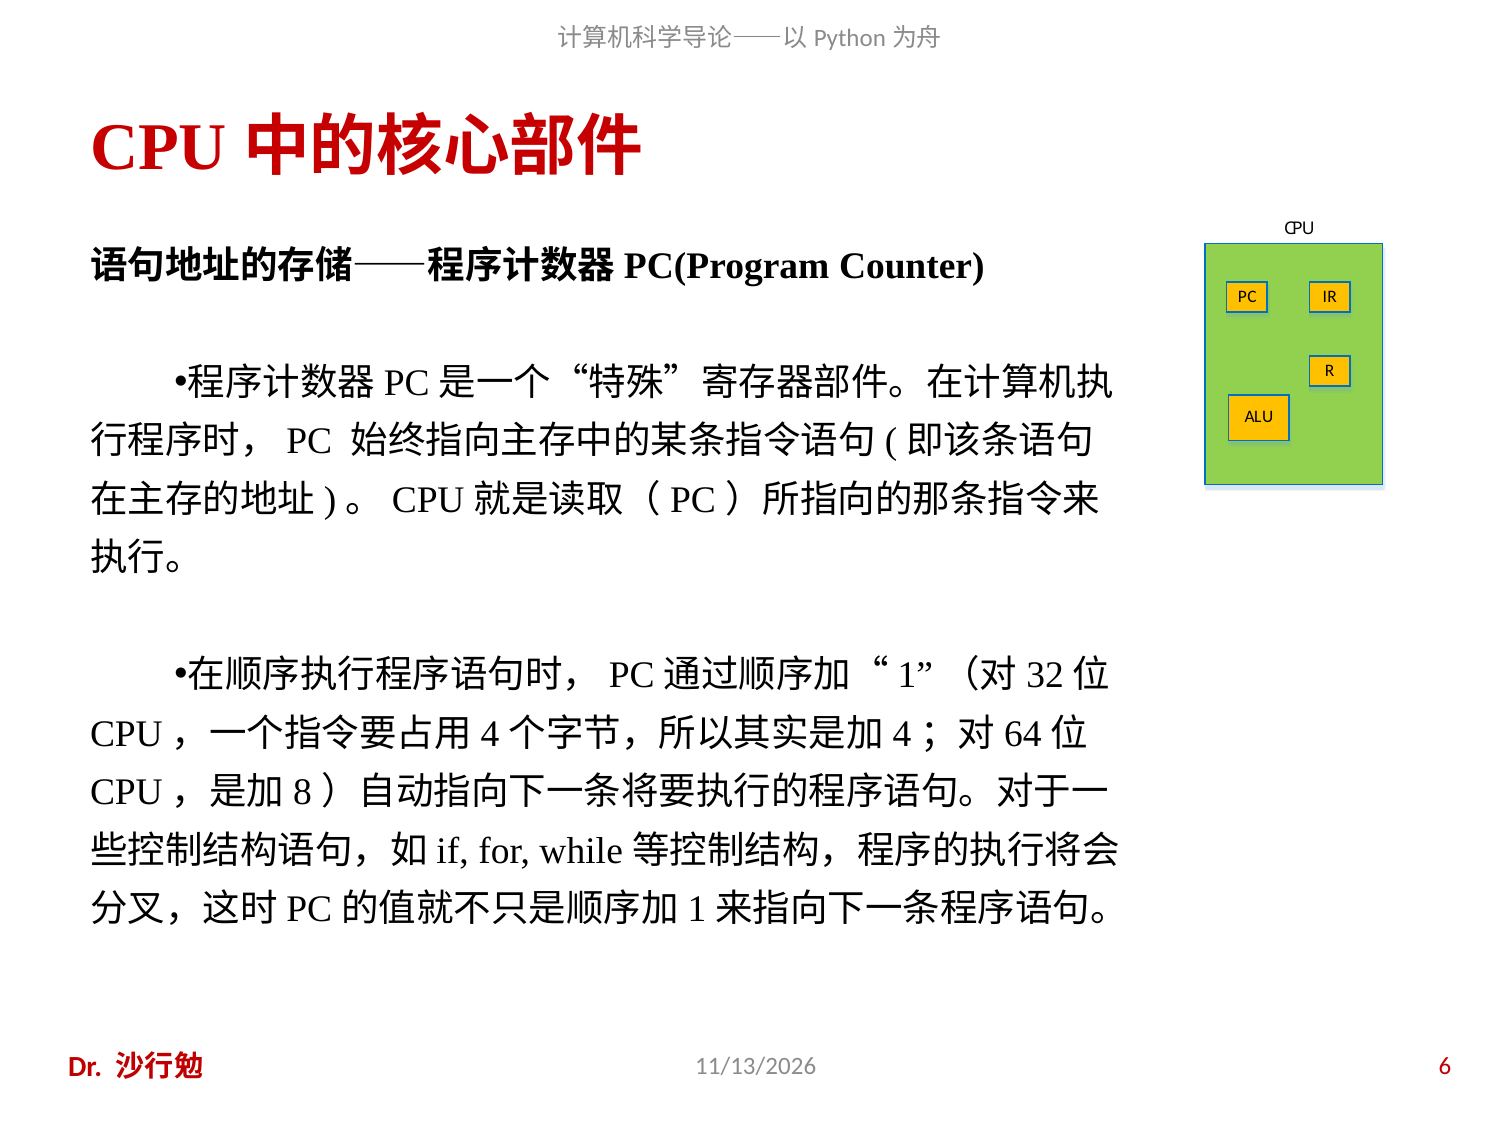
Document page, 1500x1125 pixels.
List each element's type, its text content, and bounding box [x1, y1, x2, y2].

slide_number 6 [1116, 1035, 1467, 1095]
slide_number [501, 1035, 1010, 1095]
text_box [1163, 172, 1424, 529]
list 语句地址的存储——程序计数器PC(Program Counter) 程序计数器PC是一个“特殊”寄存器部件。在计算机执行程序时，PC 始终指向主存中的某条指令语句(即该条语句在主存的地址)。CPU就是读取（PC）所指向的那条指令来执行。 在顺序执行程序语句时，PC通过顺序加“1”（对32位CPU，一个指令要占用4个字节，所以其实是加4；对64位CPU，是加8）自动指向下一条将要执行的程序语句。对于一些控制结构语句，如if, for, while等控制结构，程序的执行将会分叉，这时PC的值就不只是顺序加1来指向下一条程序语句。 [75, 219, 1140, 1005]
title CPU中的核心部件 [75, 90, 1425, 195]
footer Dr. 沙行勉 [53, 1035, 386, 1095]
